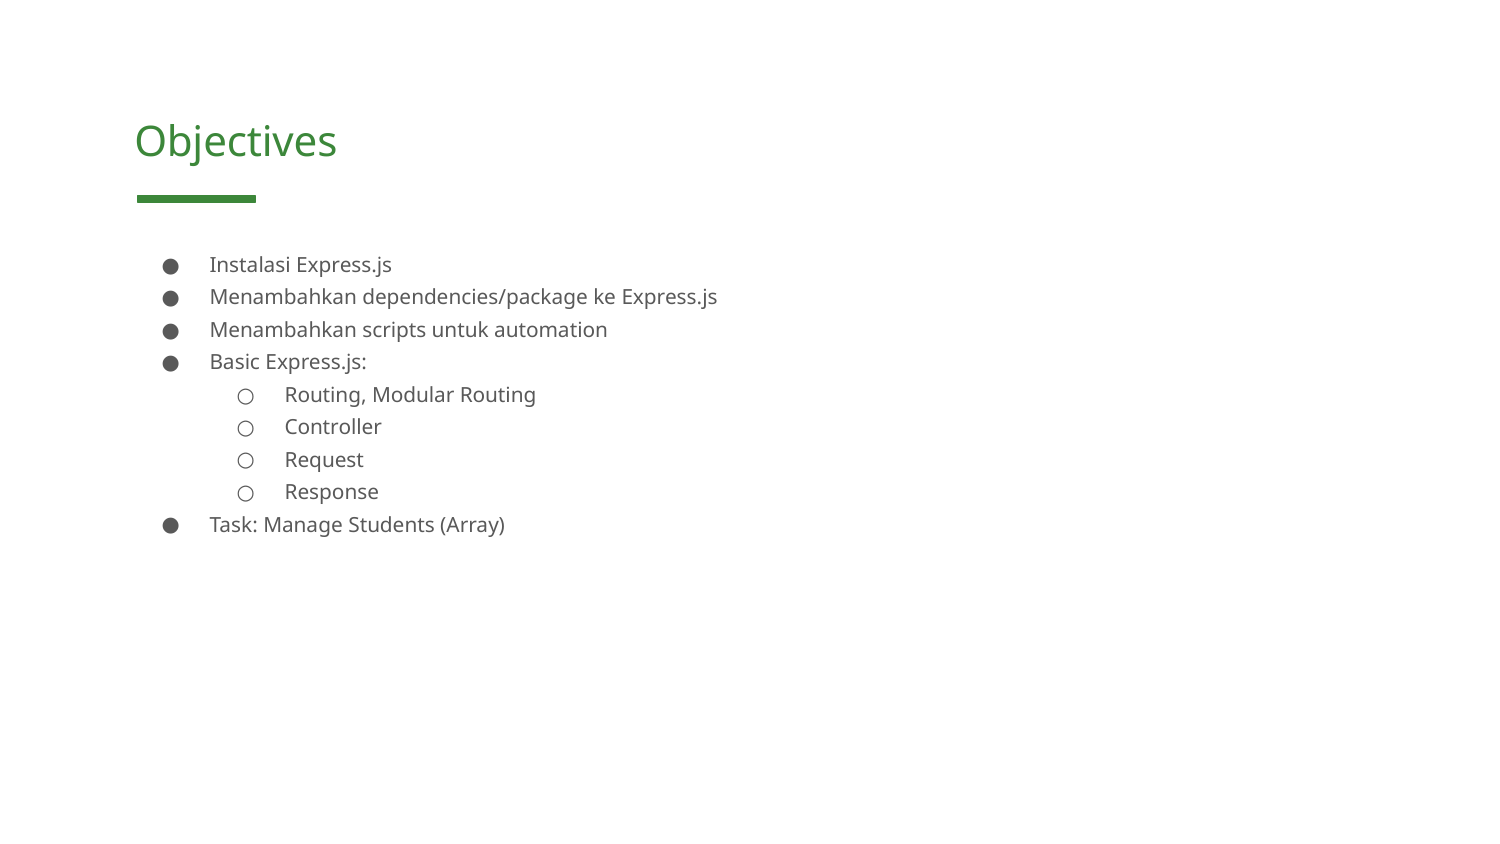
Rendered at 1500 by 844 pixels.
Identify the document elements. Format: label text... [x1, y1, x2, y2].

list Instalasi Express.js Menambahkan dependencies/package ke Express.js Menambahkan scripts untuk automation Basic Express.js: Routing, Modular Routing Controller Request Response Task: Manage Students (Array) [119, 230, 1381, 712]
text_box [137, 196, 256, 202]
title Objectives [119, 97, 1381, 185]
